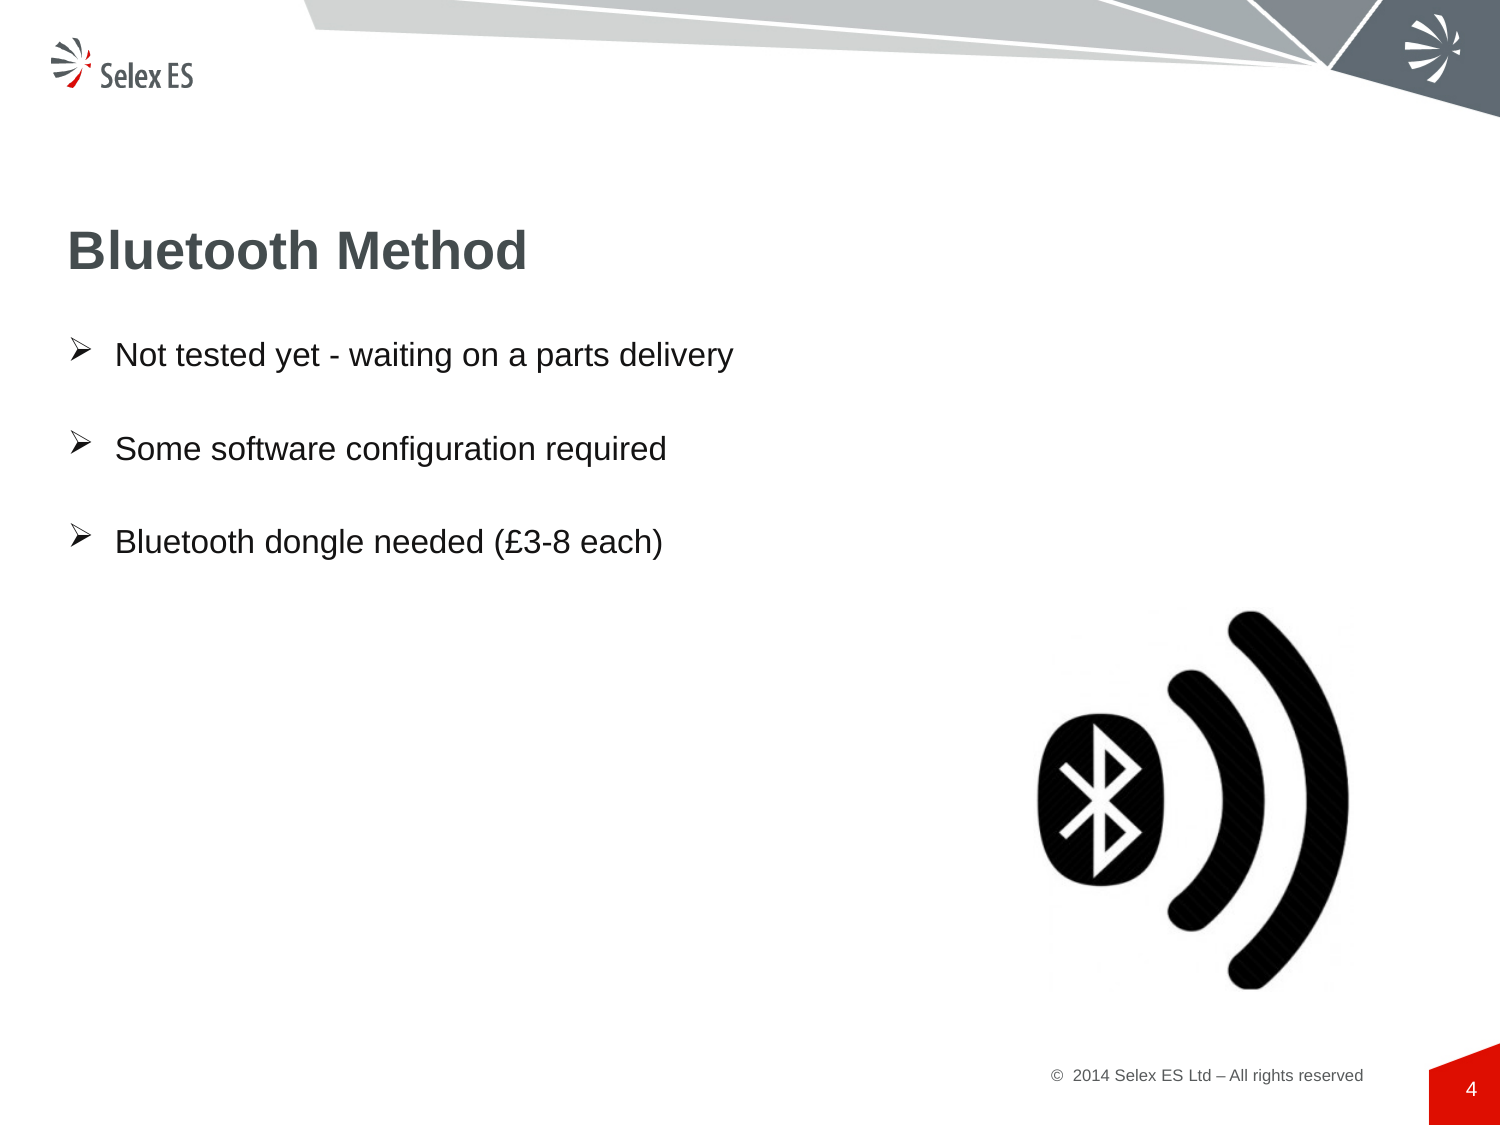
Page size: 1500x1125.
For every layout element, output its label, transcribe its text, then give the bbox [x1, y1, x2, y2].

list Not tested yet - waiting on a parts delivery Some software configuration required Bluetooth dongle needed (£3-8 each) [53, 326, 1436, 1000]
picture [0, 0, 1500, 1125]
title Bluetooth Method [53, 208, 1436, 316]
